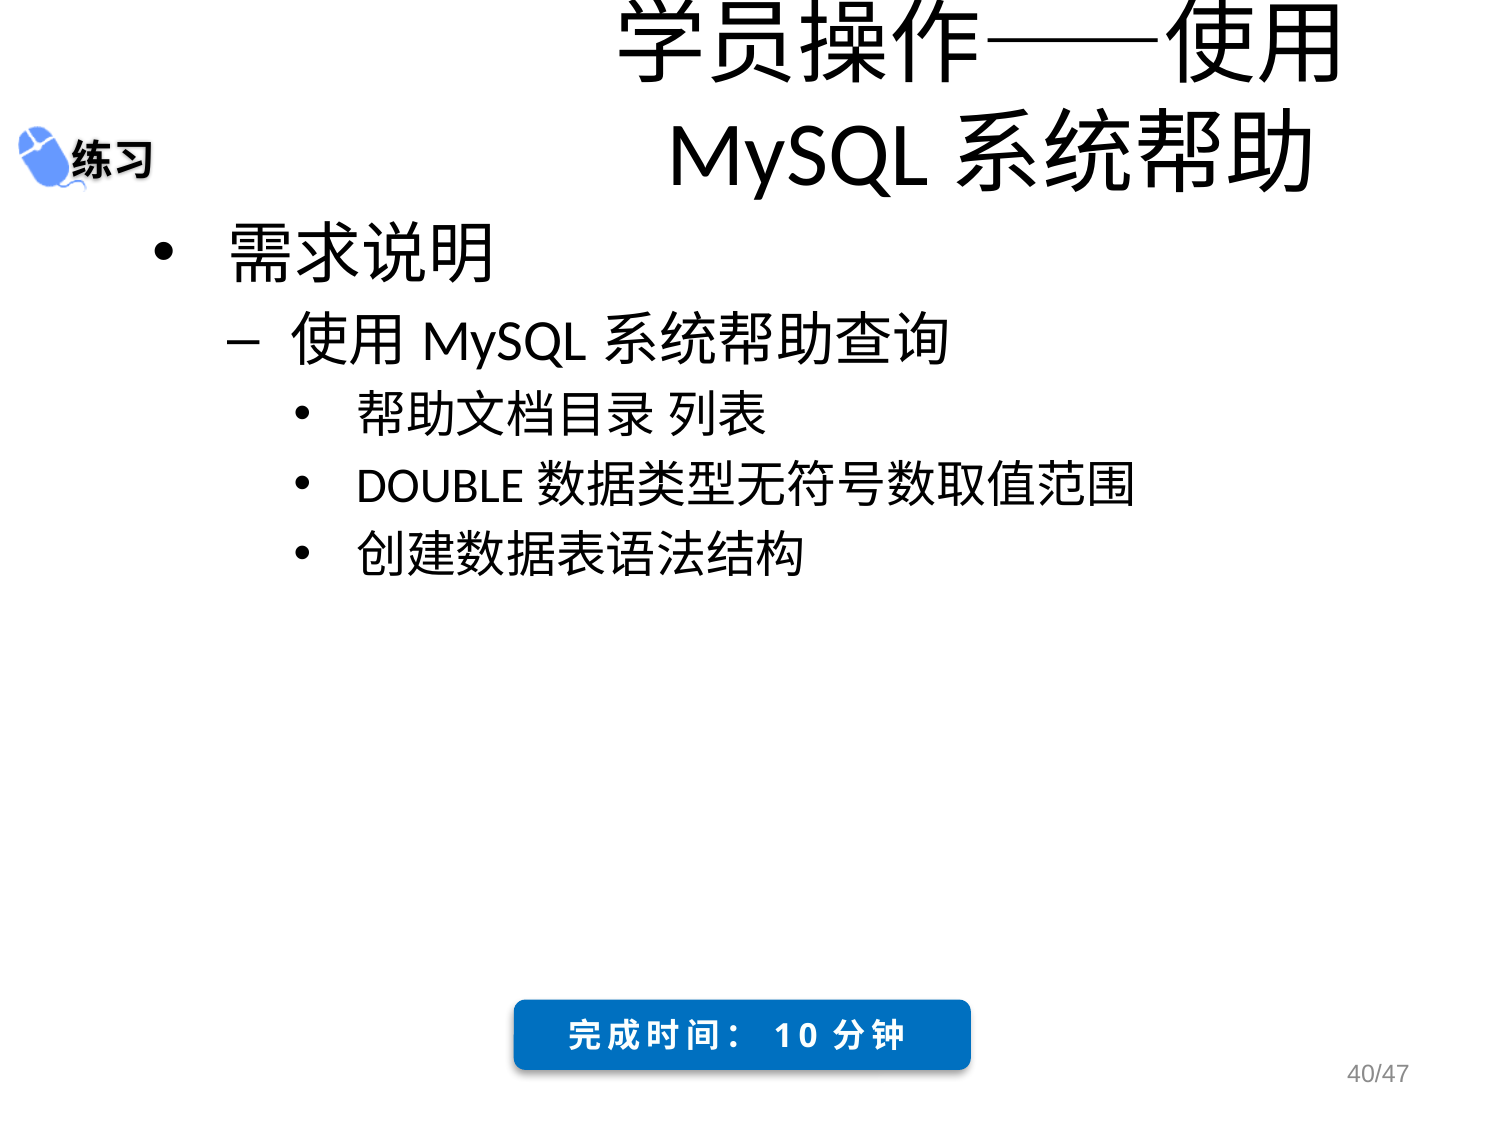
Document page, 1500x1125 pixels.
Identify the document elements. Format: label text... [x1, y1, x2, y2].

slide_number 40/47 [1074, 1042, 1425, 1103]
list 需求说明 使用MySQL系统帮助查询 帮助文档目录 列表 DOUBLE数据类型无符号数取值范围 创建数据表语法结构 [128, 203, 1383, 1047]
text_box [18, 125, 172, 193]
title 学员操作——使用MySQL系统帮助 [513, 15, 1471, 172]
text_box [513, 999, 972, 1071]
